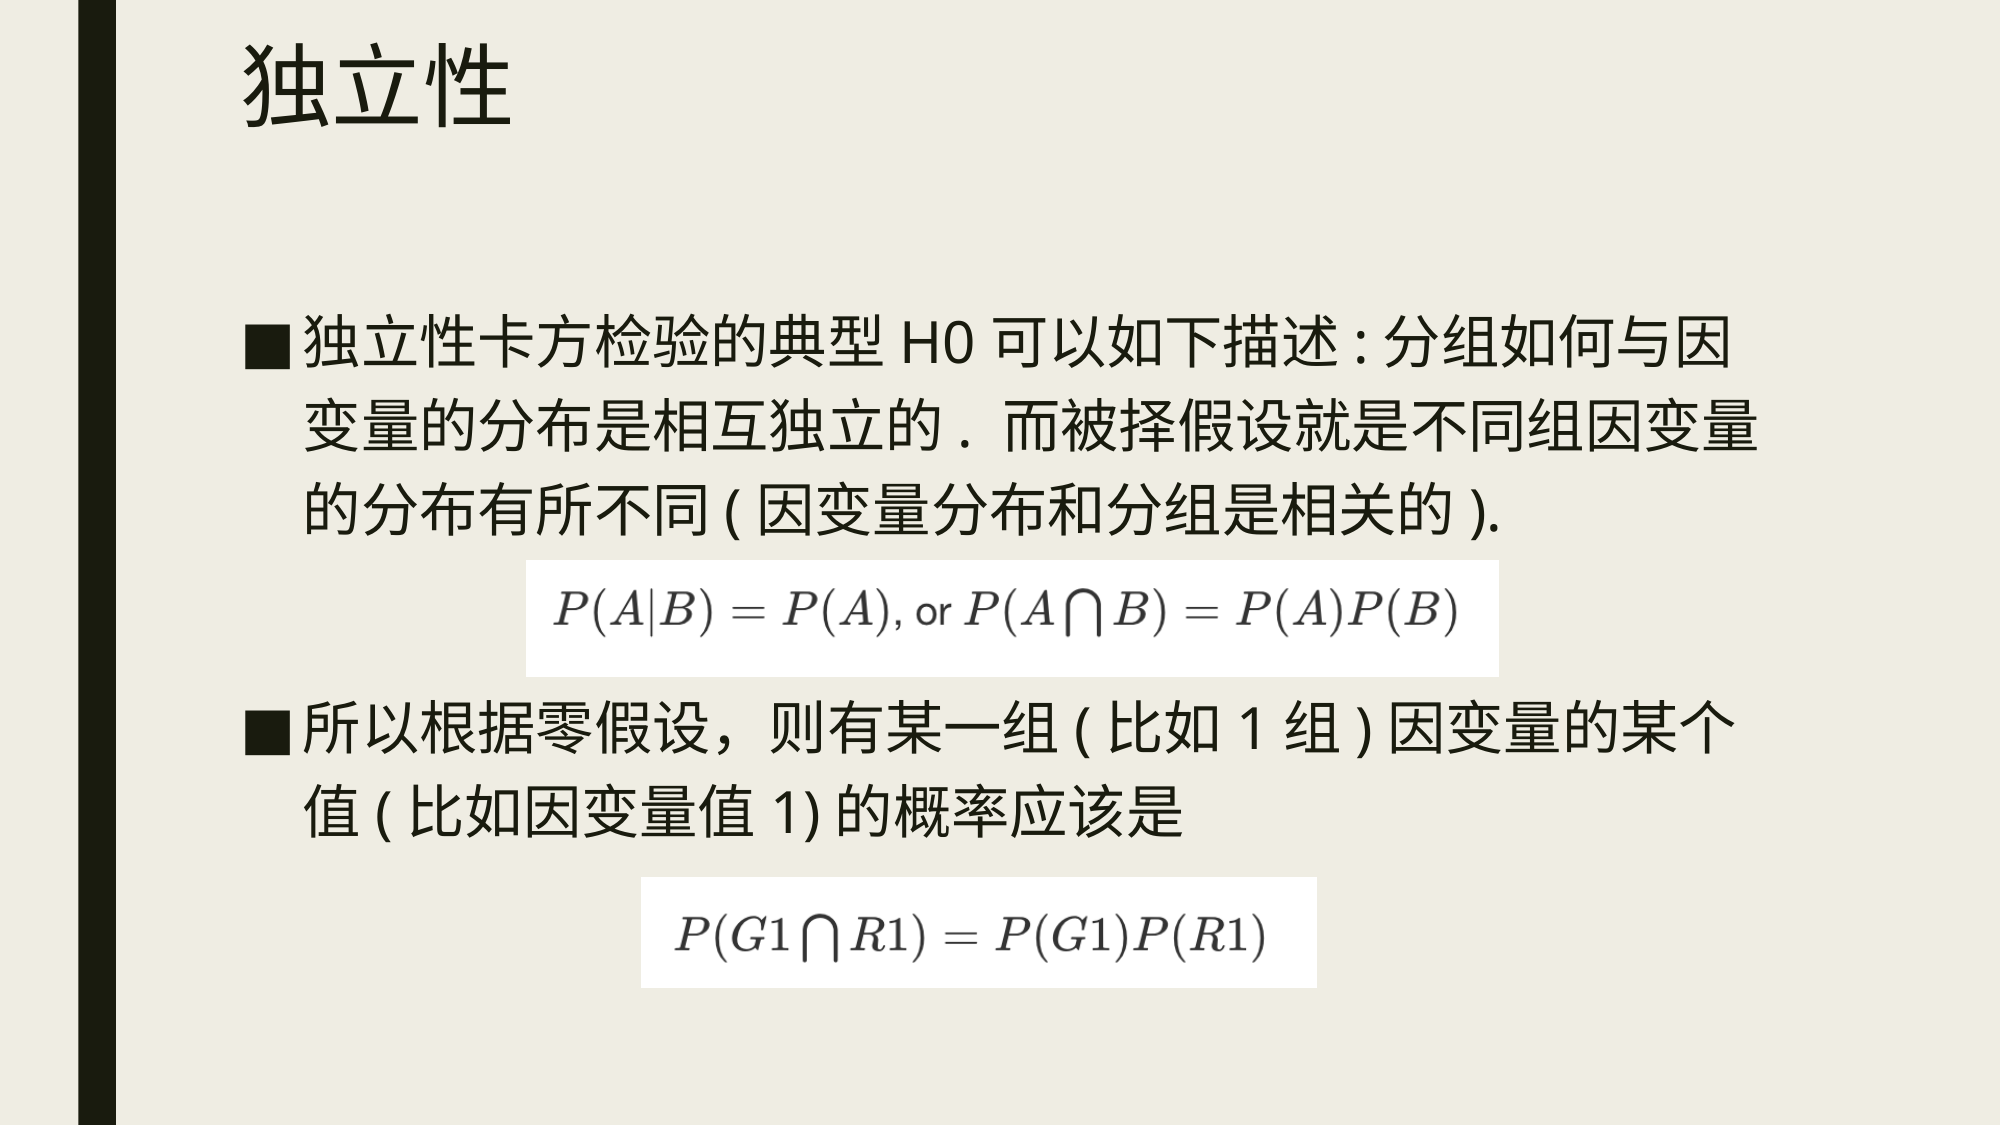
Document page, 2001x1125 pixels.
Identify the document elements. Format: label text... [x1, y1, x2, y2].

picture [641, 877, 1317, 988]
title 独立性 [225, 35, 1800, 279]
list 独立性卡方检验的典型H0可以如下描述:分组如何与因变量的分布是相互独立的. 而被择假设就是不同组因变量的分布有所不同(因变量分布和分组是相关的). 所以根据零假设，则有某一组(比如1组)因变量的某个值(比如因变量值1)的概率应该是 [225, 283, 1800, 1047]
picture [526, 560, 1499, 677]
